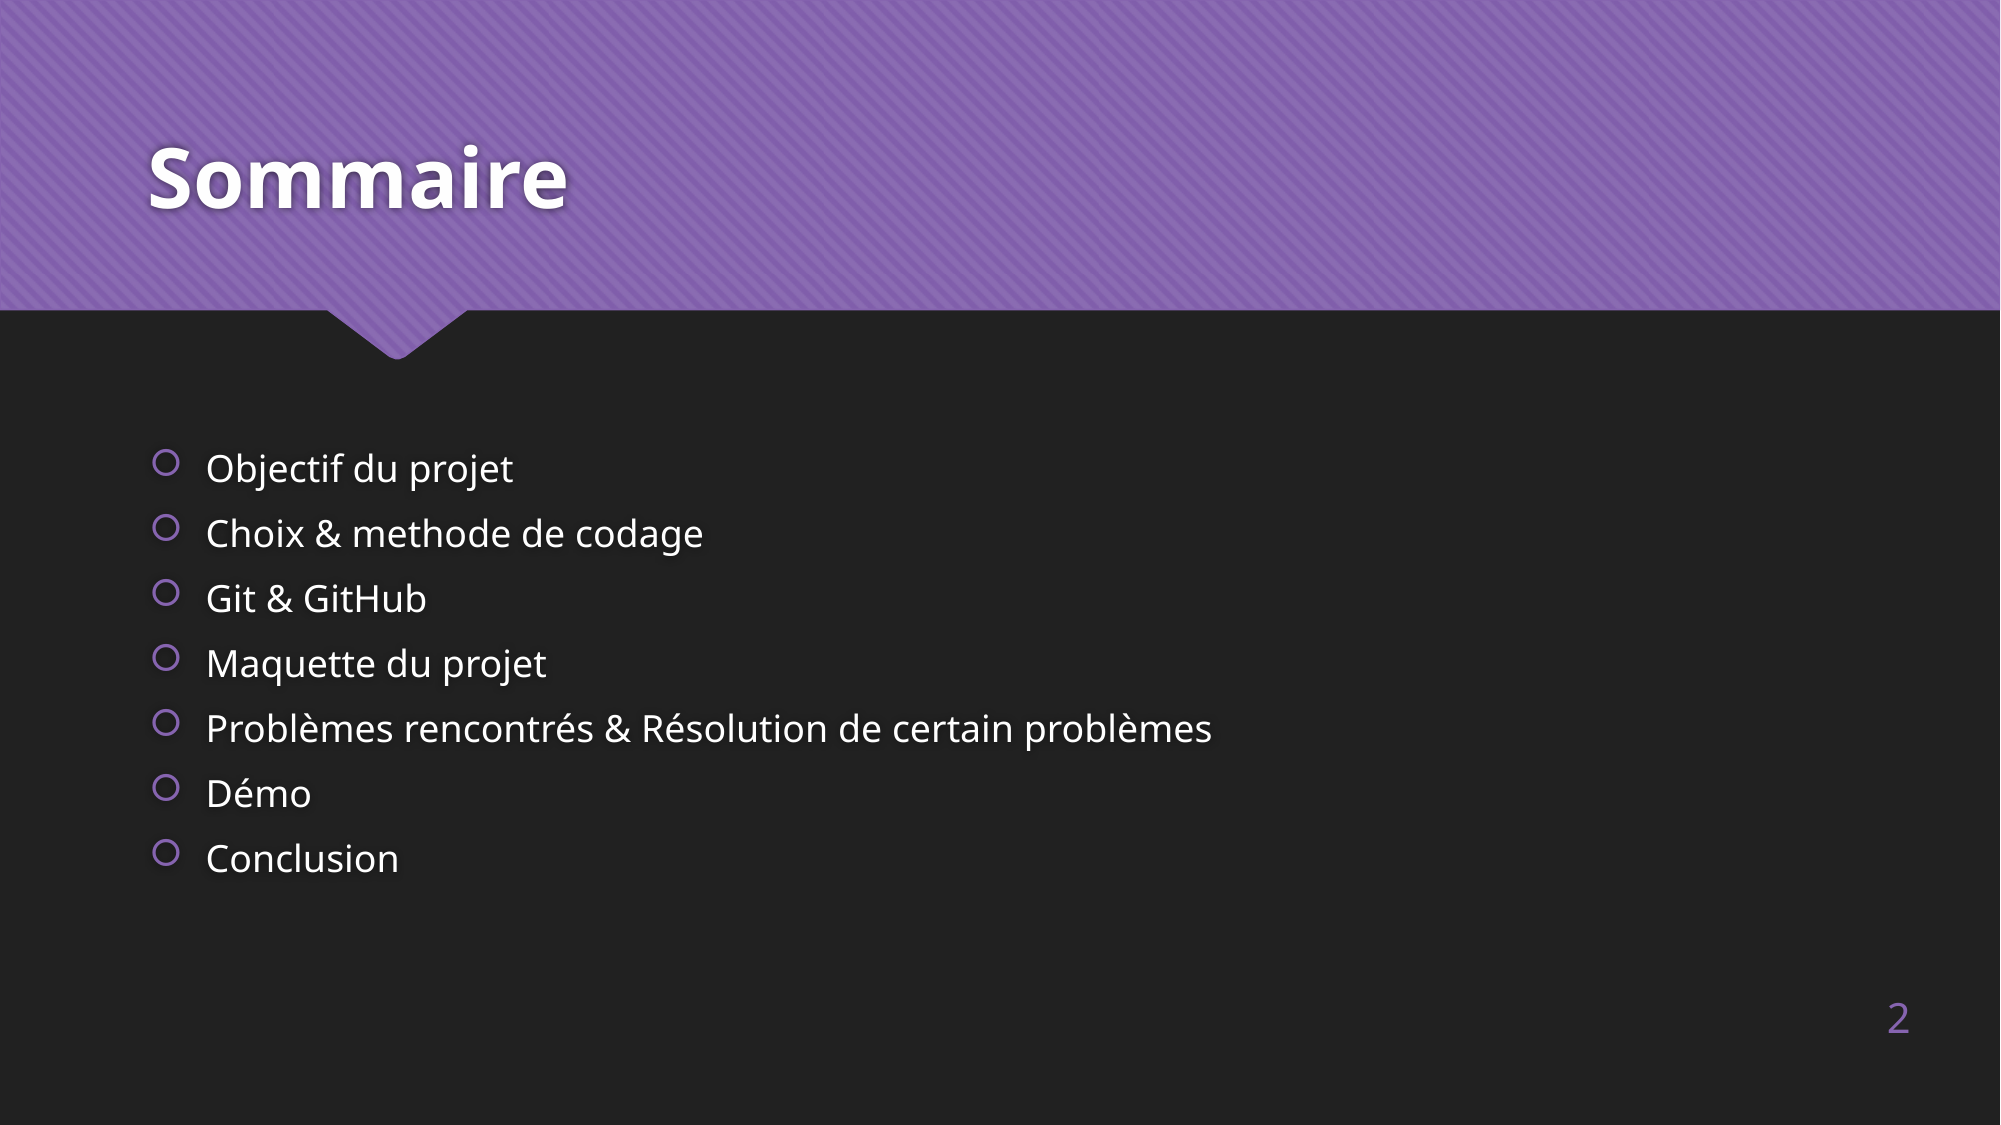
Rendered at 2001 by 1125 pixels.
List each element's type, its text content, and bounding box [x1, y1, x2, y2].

list Objectif du projet Choix & methode de codage Git & GitHub Maquette du projet Problèmes rencontrés & Résolution de certain problèmes Démo Conclusion [134, 364, 1866, 962]
slide_number 2 [1751, 970, 1926, 1051]
title Sommaire [132, 73, 1868, 233]
